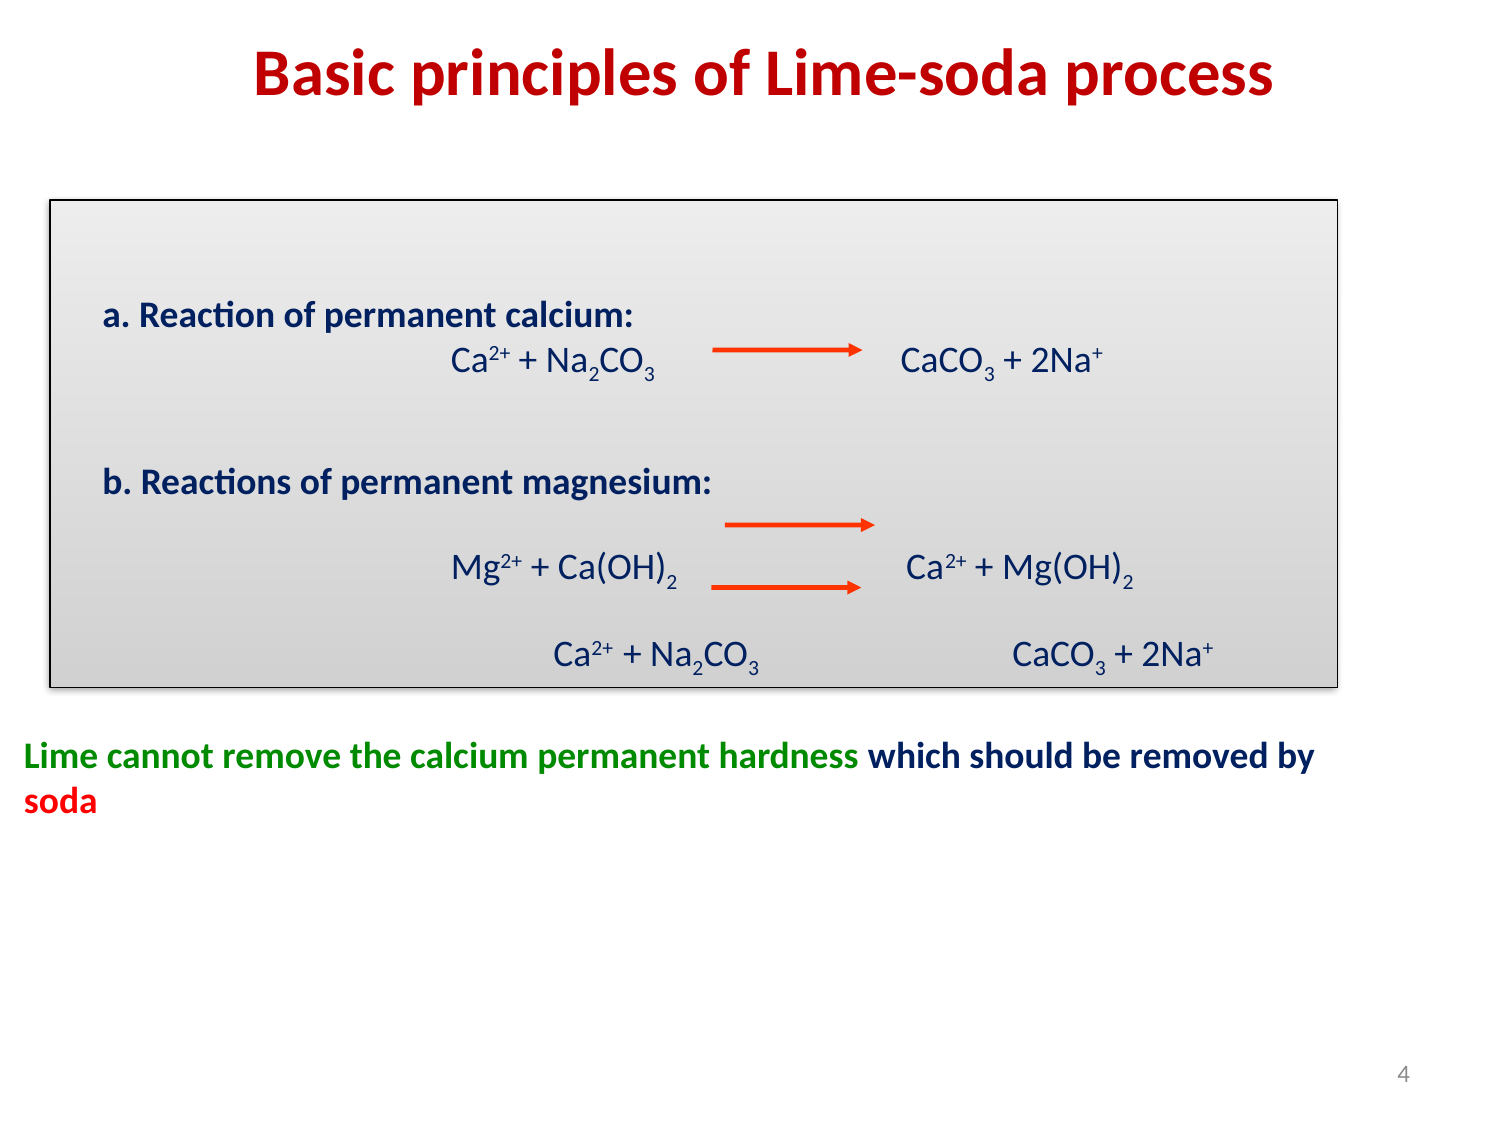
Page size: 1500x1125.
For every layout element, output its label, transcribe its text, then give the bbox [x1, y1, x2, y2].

text_box Lime cannot remove the calcium permanent hardness which should be removed by soda [9, 723, 1379, 829]
text_box [712, 343, 863, 357]
text_box [724, 518, 875, 532]
text_box [49, 199, 1338, 688]
title Basic principles of Lime-soda process [111, 24, 1418, 113]
text_box a. Reaction of permanent calcium: Ca2+ + Na2CO3 CaCO3 + 2Na+ b. Reactions of permanent magnesium: Mg2+ + Ca(OH)2 Ca2+ + Mg(OH)2 Ca2+ + Na2CO3 CaCO3 + 2Na+ [87, 287, 1475, 683]
slide_number 4 [1074, 1042, 1425, 1103]
text_box [711, 581, 862, 594]
